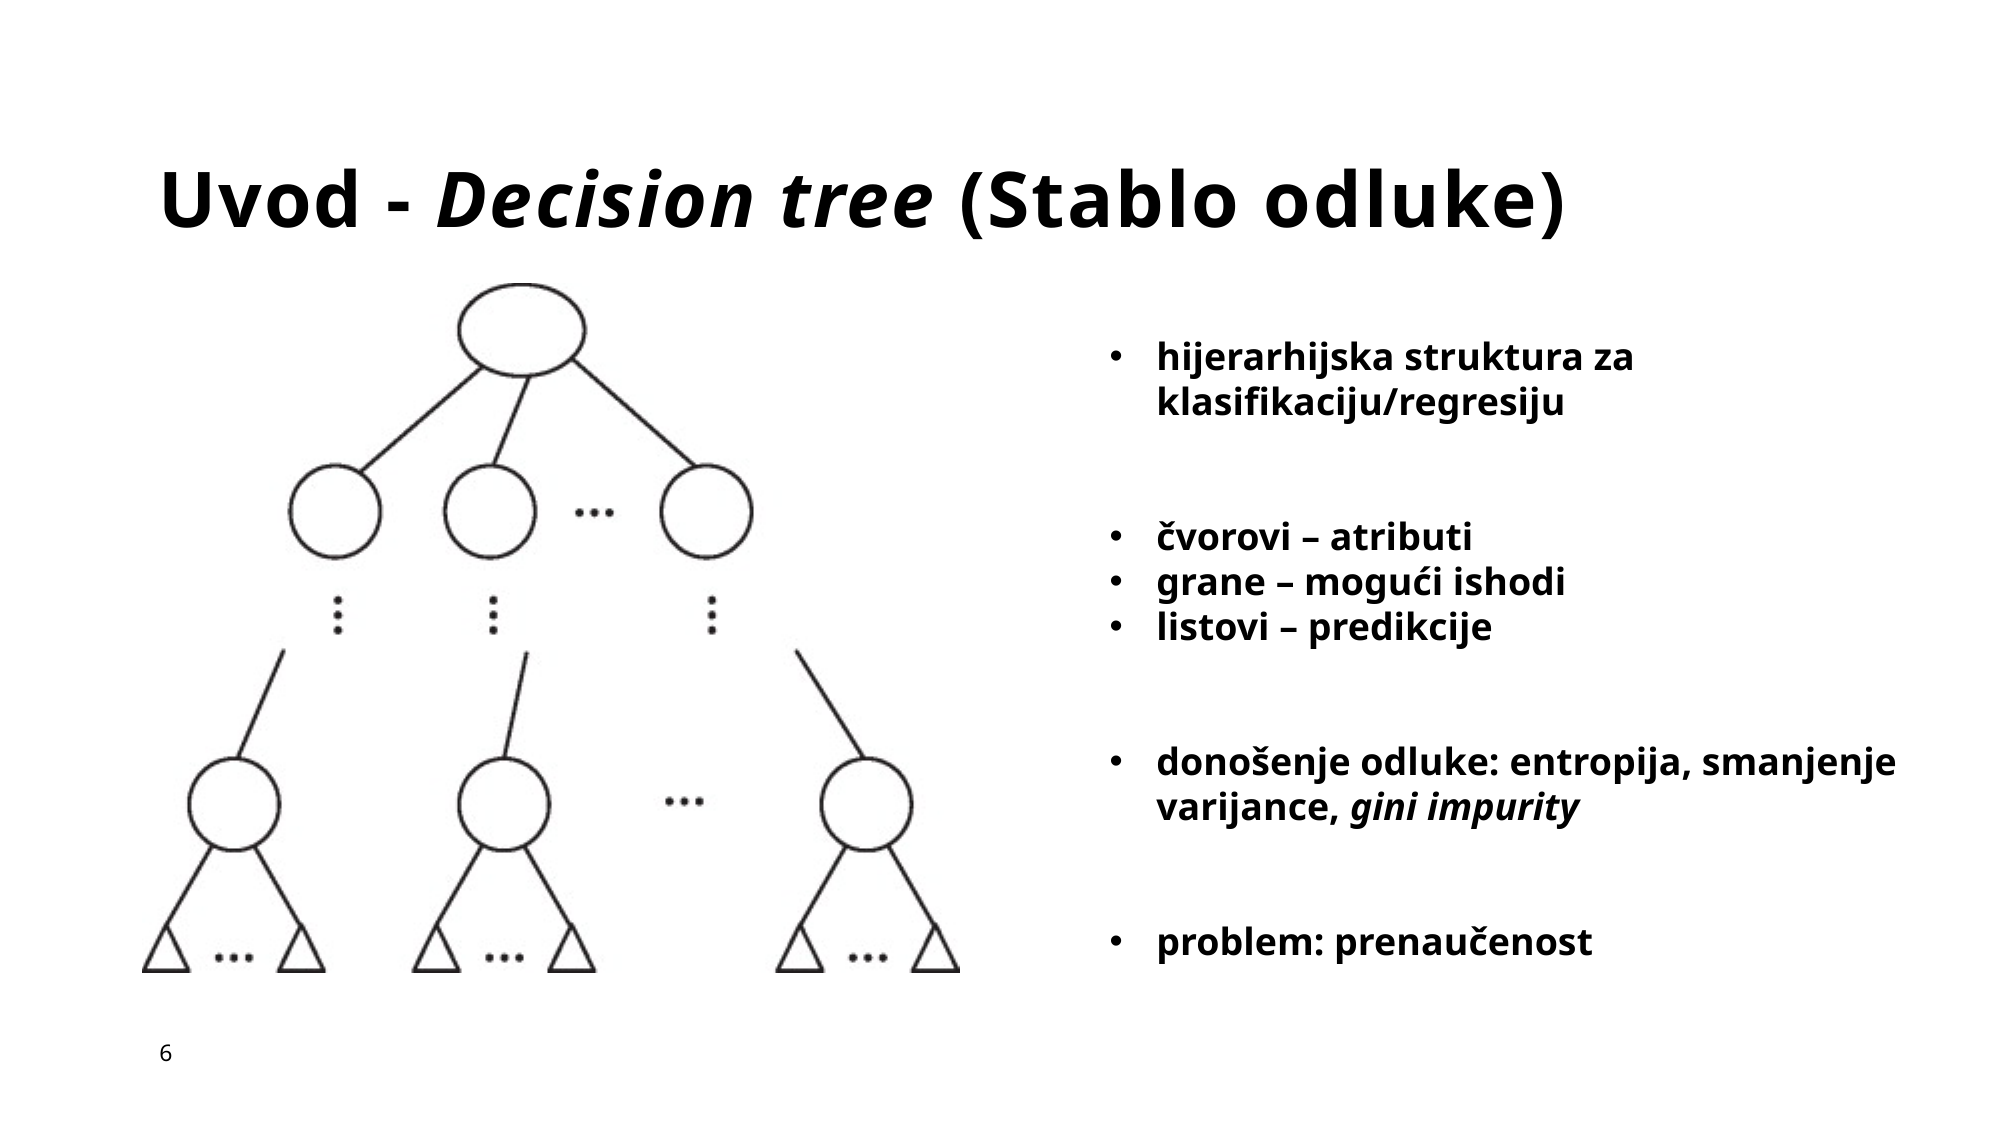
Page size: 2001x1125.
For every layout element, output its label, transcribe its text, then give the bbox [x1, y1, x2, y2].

picture [142, 283, 960, 973]
title Uvod - Decision tree (Stablo odluke) [158, 144, 1588, 245]
text_box hijerarhijska struktura za klasifikaciju/regresiju čvorovi – atributi grane – mogući ishodi listovi – predikcije donošenje odluke: entropija, smanjenje varijance, gini impurity problem: prenaučenost [1094, 325, 1962, 971]
slide_number 6 [159, 1038, 246, 1080]
